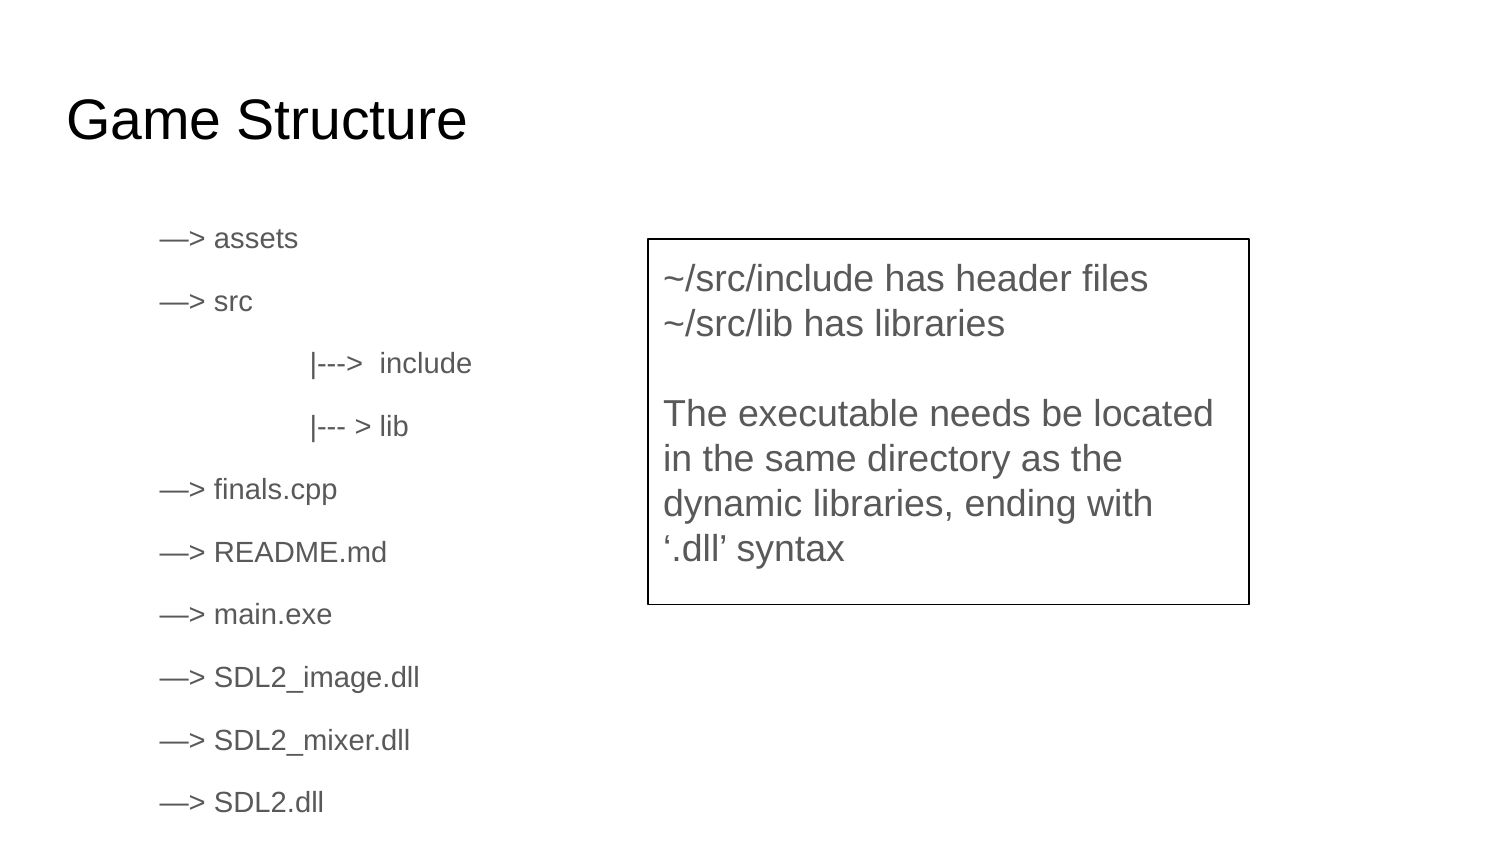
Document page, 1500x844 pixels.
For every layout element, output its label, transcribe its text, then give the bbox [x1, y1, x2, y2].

title Game Structure [51, 72, 1449, 167]
text_box ~/src/include has header files ~/src/lib has libraries The executable needs be located in the same directory as the dynamic libraries, ending with ‘.dll’ syntax [648, 238, 1250, 605]
list —> assets —> src |---> include |--- > lib —> finals.cpp —> README.md —> main.exe —> SDL2_image.dll —> SDL2_mixer.dll —> SDL2.dll [69, 144, 595, 844]
